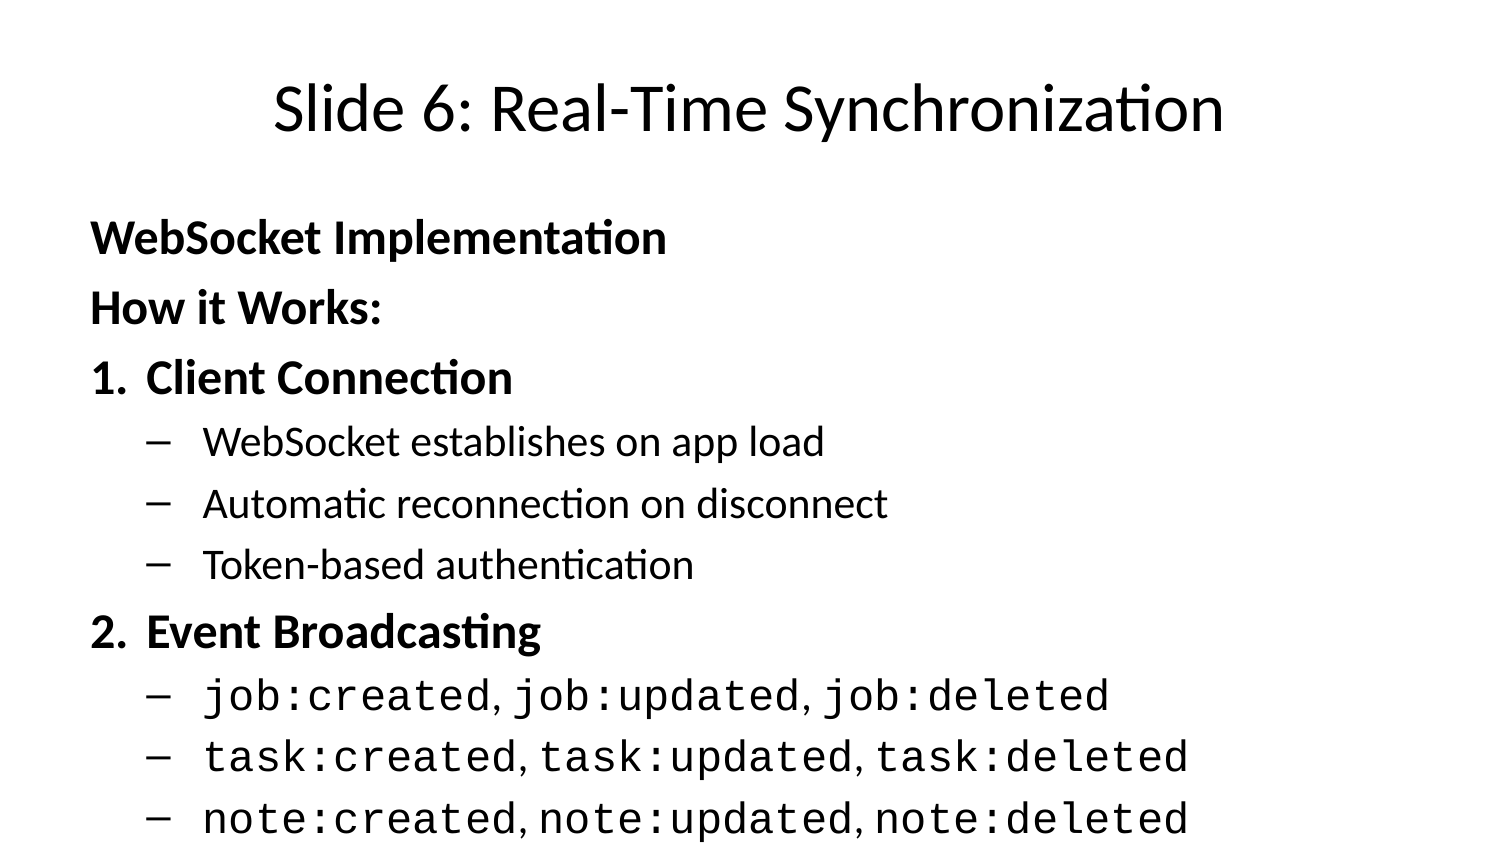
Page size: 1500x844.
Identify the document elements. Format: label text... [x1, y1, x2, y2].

title Slide 6: Real-Time Synchronization [75, 33, 1425, 175]
list WebSocket Implementation How it Works: Client Connection WebSocket establishes on app load Automatic reconnection on disconnect Token-based authentication Event Broadcasting job:created, job:updated, job:deleted task:created, task:updated, task:deleted note:created, note:updated, note:deleted user:updated React Query Integration WebSocket events trigger cache invalidation Automatic refetch of updated data Optimistic updates for better UX Multi-Device Sync Changes on mobile instantly reflect on desktop No polling required Efficient bandwidth usage [75, 196, 1425, 754]
